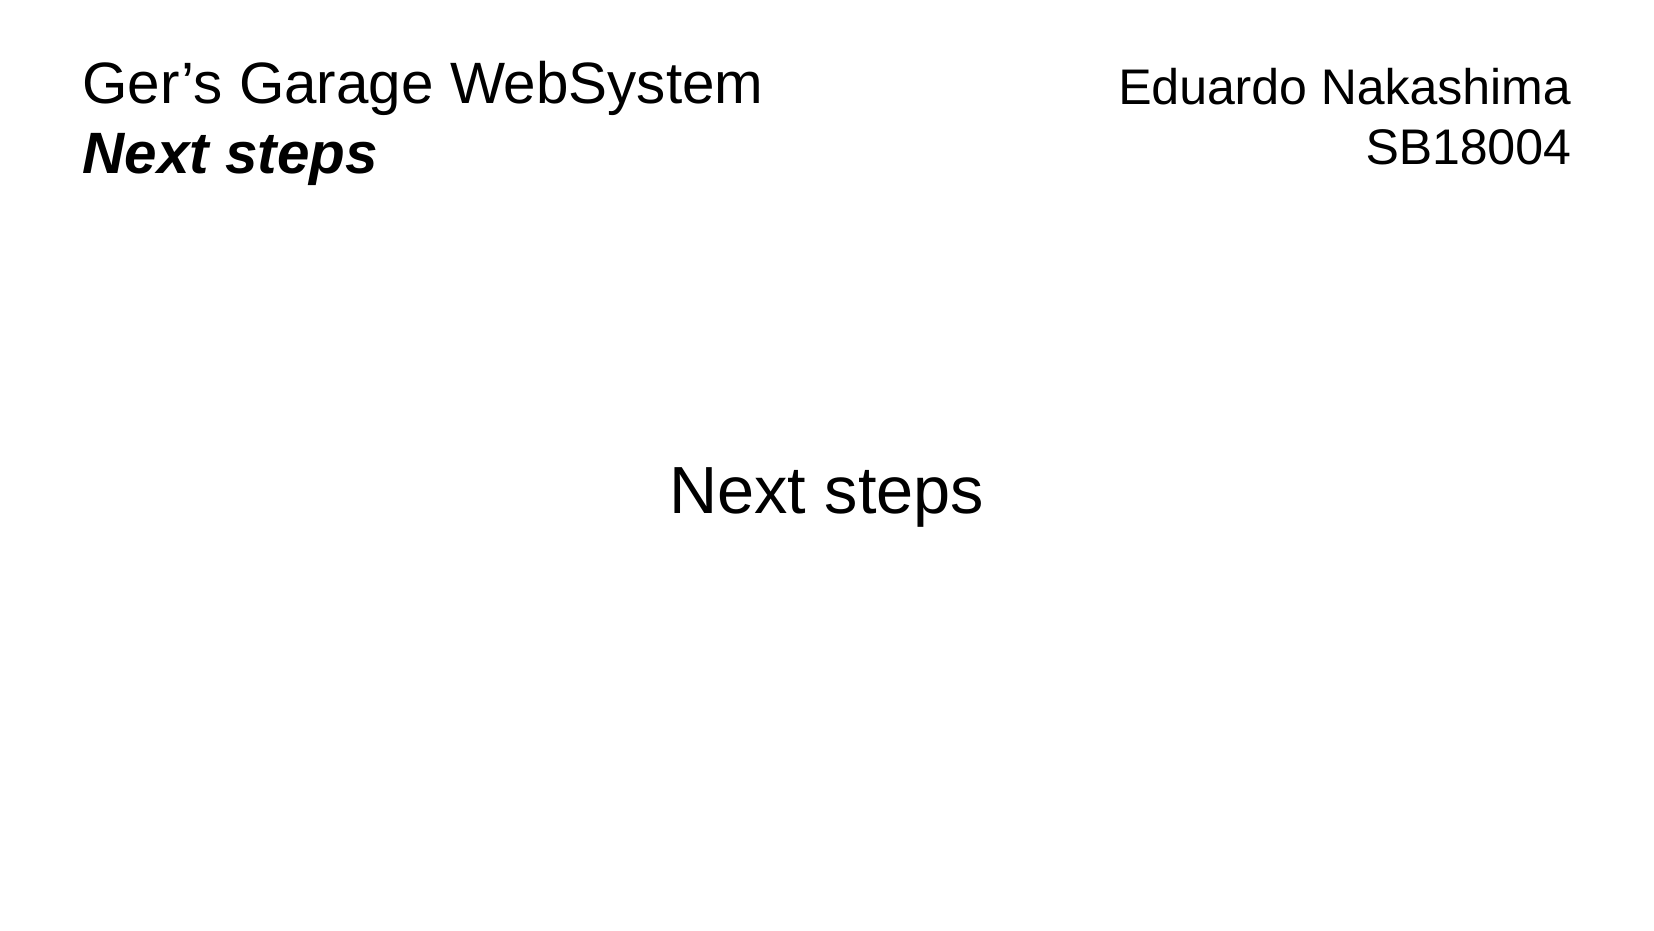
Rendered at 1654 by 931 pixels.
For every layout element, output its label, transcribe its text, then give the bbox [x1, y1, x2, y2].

text_box Eduardo Nakashima SB18004 [824, 37, 1571, 193]
text_box Ger’s Garage WebSystem Next steps [82, 37, 824, 193]
text_box Next steps [82, 217, 1571, 757]
